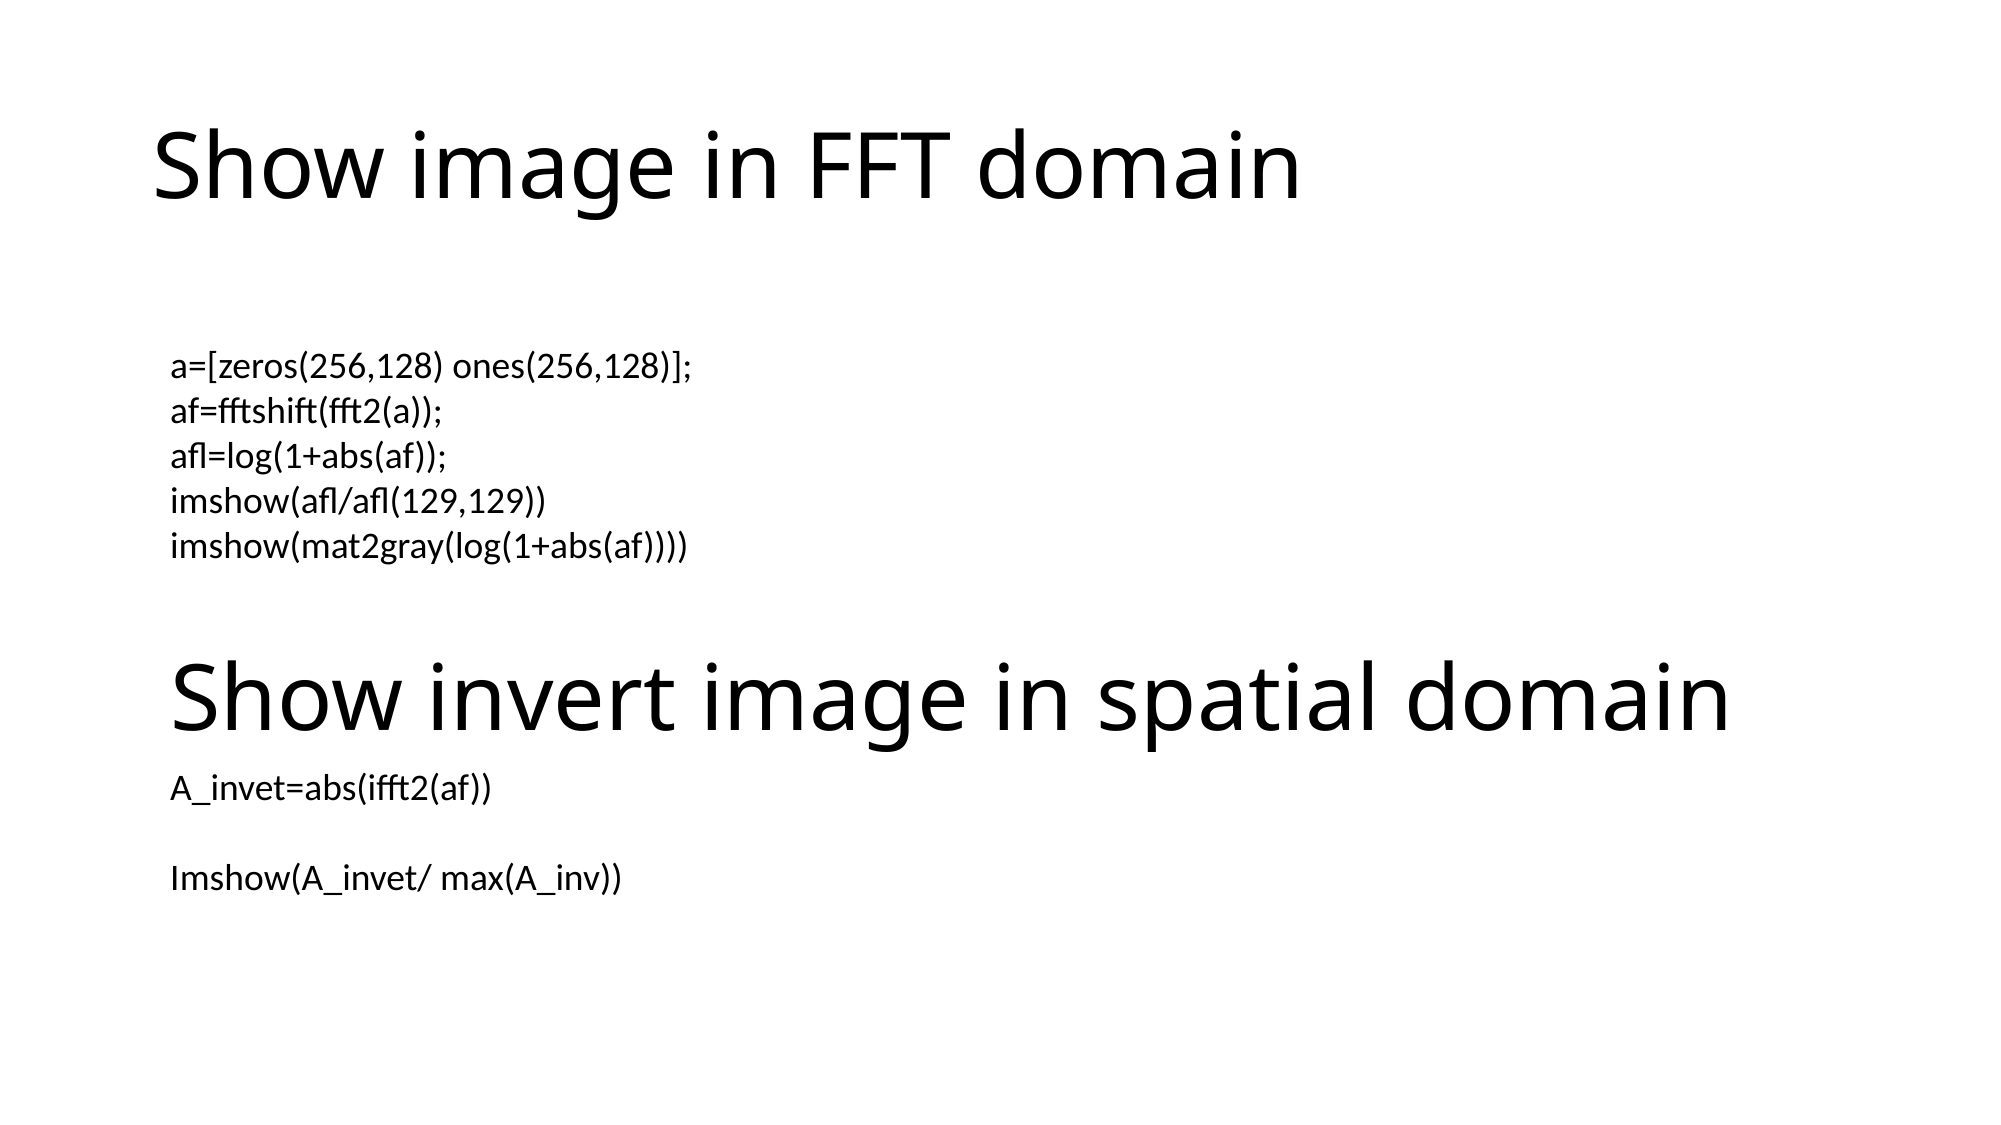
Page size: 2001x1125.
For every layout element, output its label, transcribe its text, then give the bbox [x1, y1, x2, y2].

text_box A_invet=abs(ifft2(af)) Imshow(A_invet/ max(A_inv)) [155, 755, 1156, 906]
text_box Show invert image in spatial domain [155, 592, 1881, 810]
title Show image in FFT domain [137, 59, 1863, 278]
text_box a=[zeros(256,128) ones(256,128)]; ﻿af=fftshift(fft2(a)); ﻿afl=log(1+abs(af)); imshow(afl/afl(129,129)) ﻿imshow(mat2gray(log(1+abs(af)))) [155, 333, 1156, 574]
